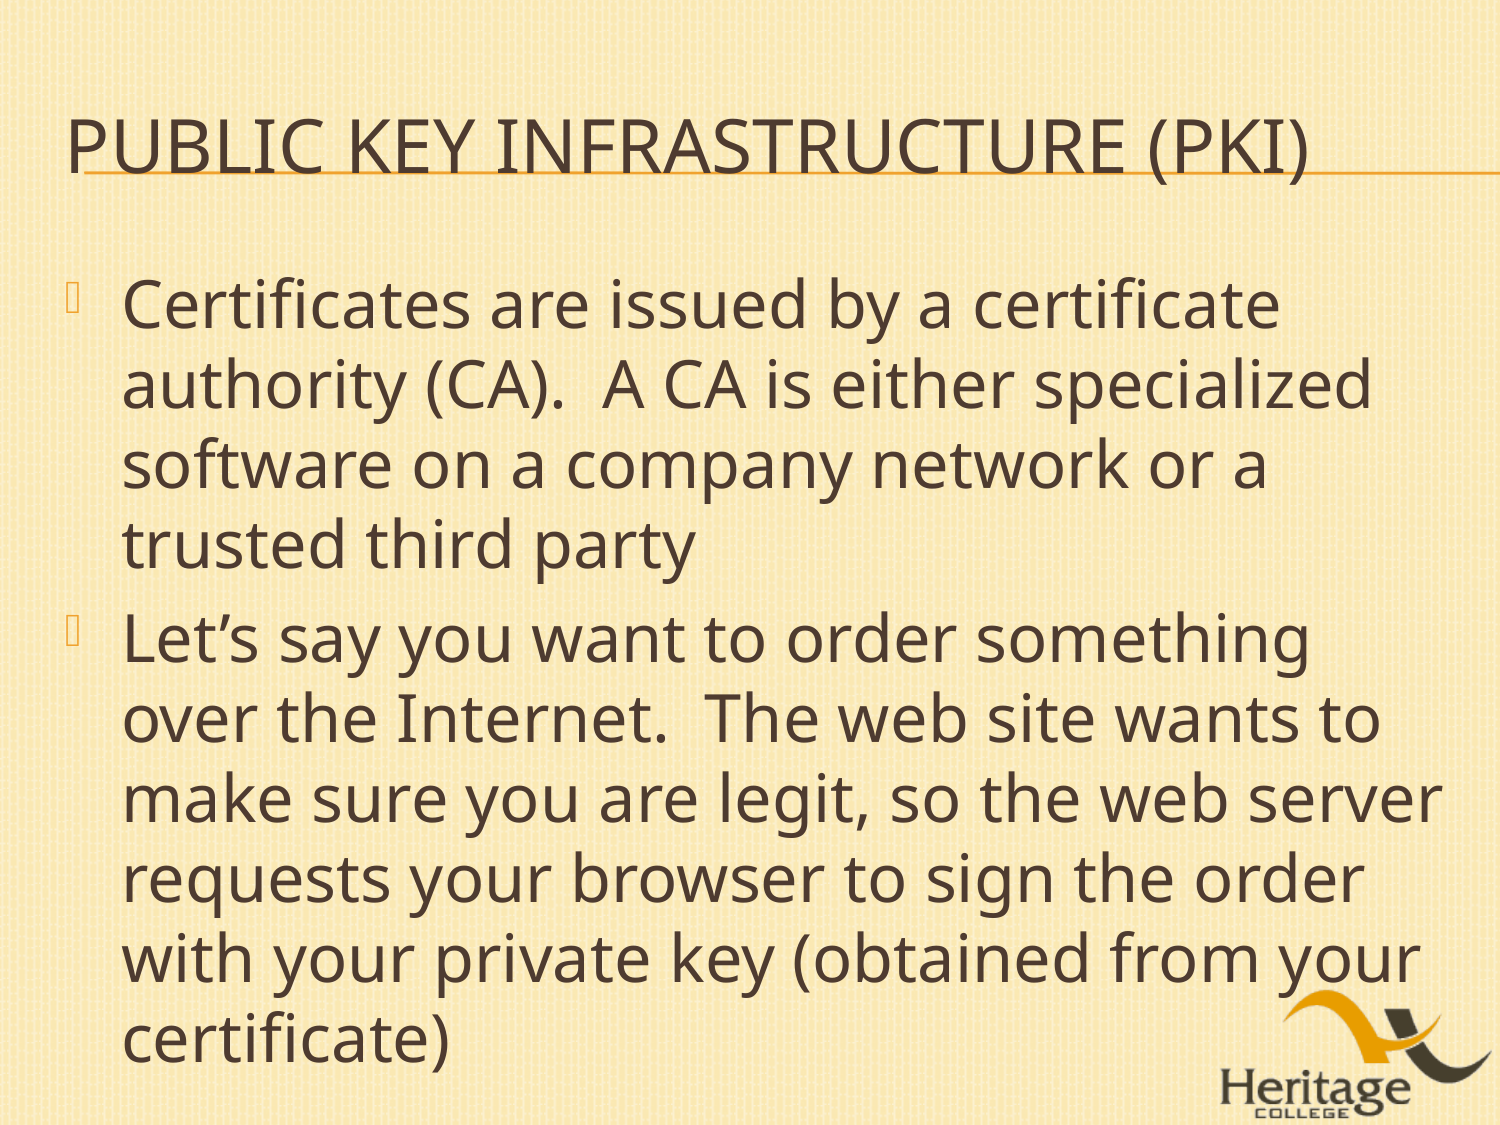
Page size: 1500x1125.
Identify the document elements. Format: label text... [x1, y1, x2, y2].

list Certificates are issued by a certificate authority (CA). A CA is either specialized software on a company network or a trusted third party Let’s say you want to order something over the Internet. The web site wants to make sure you are legit, so the web server requests your browser to sign the order with your private key (obtained from your certificate) [50, 254, 1475, 998]
picture [1214, 982, 1500, 1125]
text_box [74, 249, 1438, 726]
title Public Key Infrastructure (PKI) [50, 75, 1475, 213]
